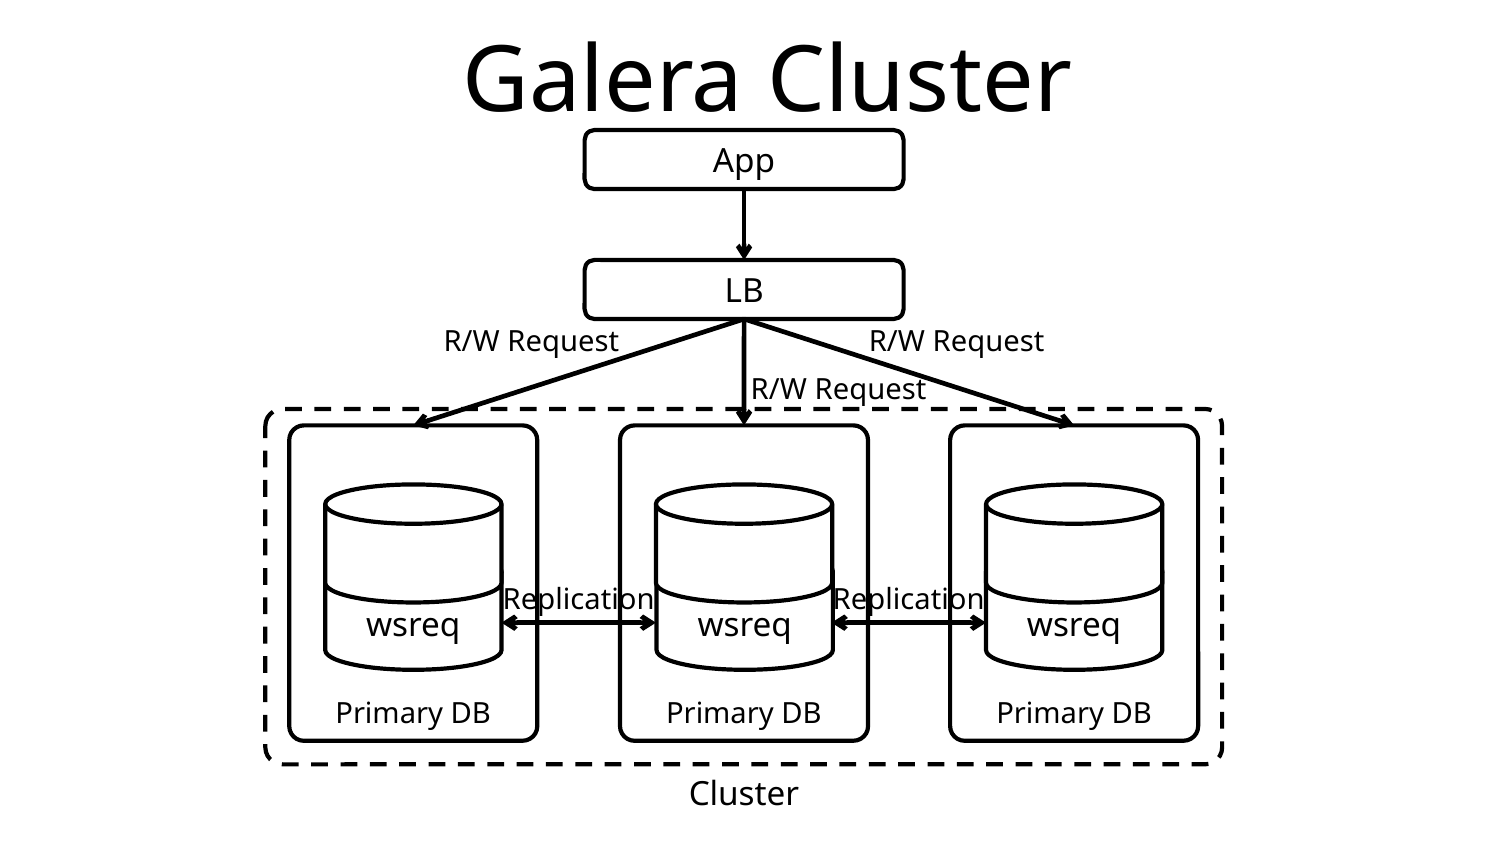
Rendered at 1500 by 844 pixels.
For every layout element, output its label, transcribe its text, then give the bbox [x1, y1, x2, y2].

text_box Replication [835, 572, 983, 622]
text_box Primary DB [948, 423, 1201, 743]
text_box wsreq [323, 586, 504, 672]
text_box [743, 318, 1075, 426]
text_box App [582, 127, 906, 192]
text_box [263, 406, 1225, 767]
text_box [983, 482, 1165, 605]
text_box [653, 482, 835, 605]
text_box Cluster [620, 764, 868, 820]
text_box [323, 482, 504, 605]
text_box Primary DB [617, 434, 871, 572]
text_box Primary DB [287, 423, 540, 743]
text_box Replication [504, 572, 654, 622]
text_box R/W Request [832, 314, 1081, 365]
text_box wsreq [654, 585, 835, 672]
text_box R/W Request [407, 314, 656, 365]
title Galera Cluster [92, 4, 1443, 145]
text_box Primary DB [617, 630, 871, 743]
text_box LB [582, 257, 906, 317]
text_box wsreq [983, 584, 1165, 672]
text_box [413, 318, 742, 426]
